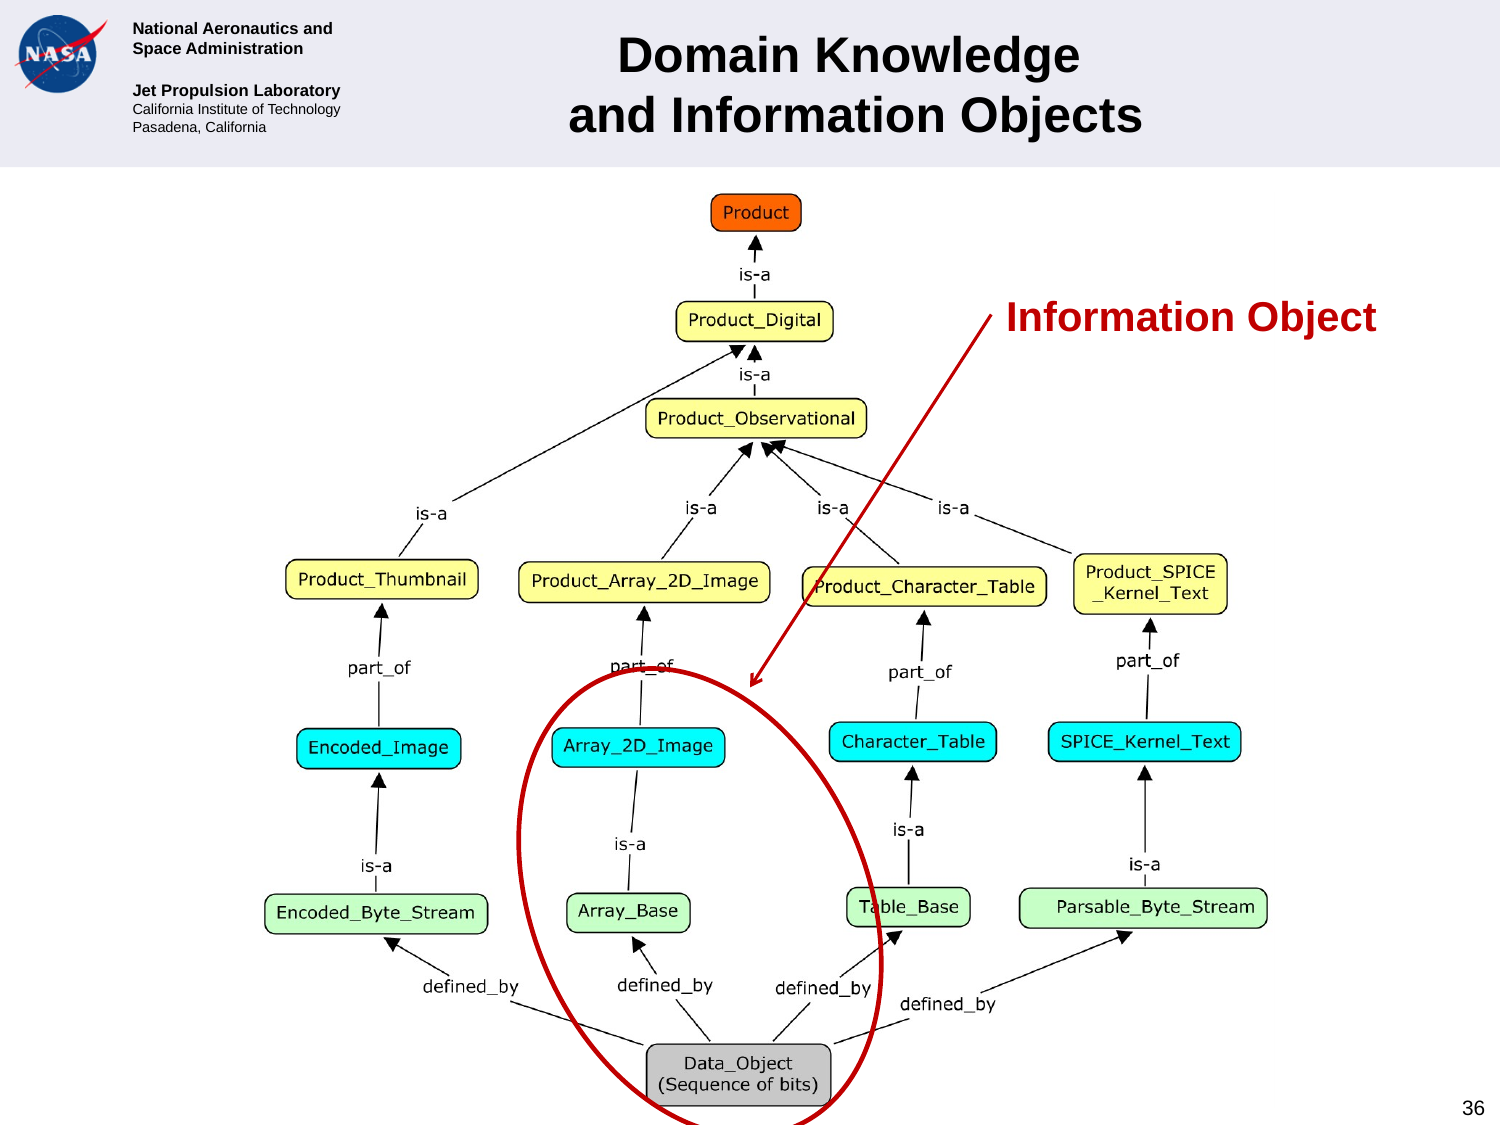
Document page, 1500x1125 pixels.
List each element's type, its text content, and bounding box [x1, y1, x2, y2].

title Domain Knowledge and Information Objects [354, 0, 1358, 166]
text_box [675, 1117, 813, 1125]
picture [14, 15, 112, 98]
slide_number 36 [1187, 1087, 1500, 1125]
text_box Information Object [1279, 282, 1392, 347]
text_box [749, 314, 950, 688]
picture [262, 191, 1276, 1109]
